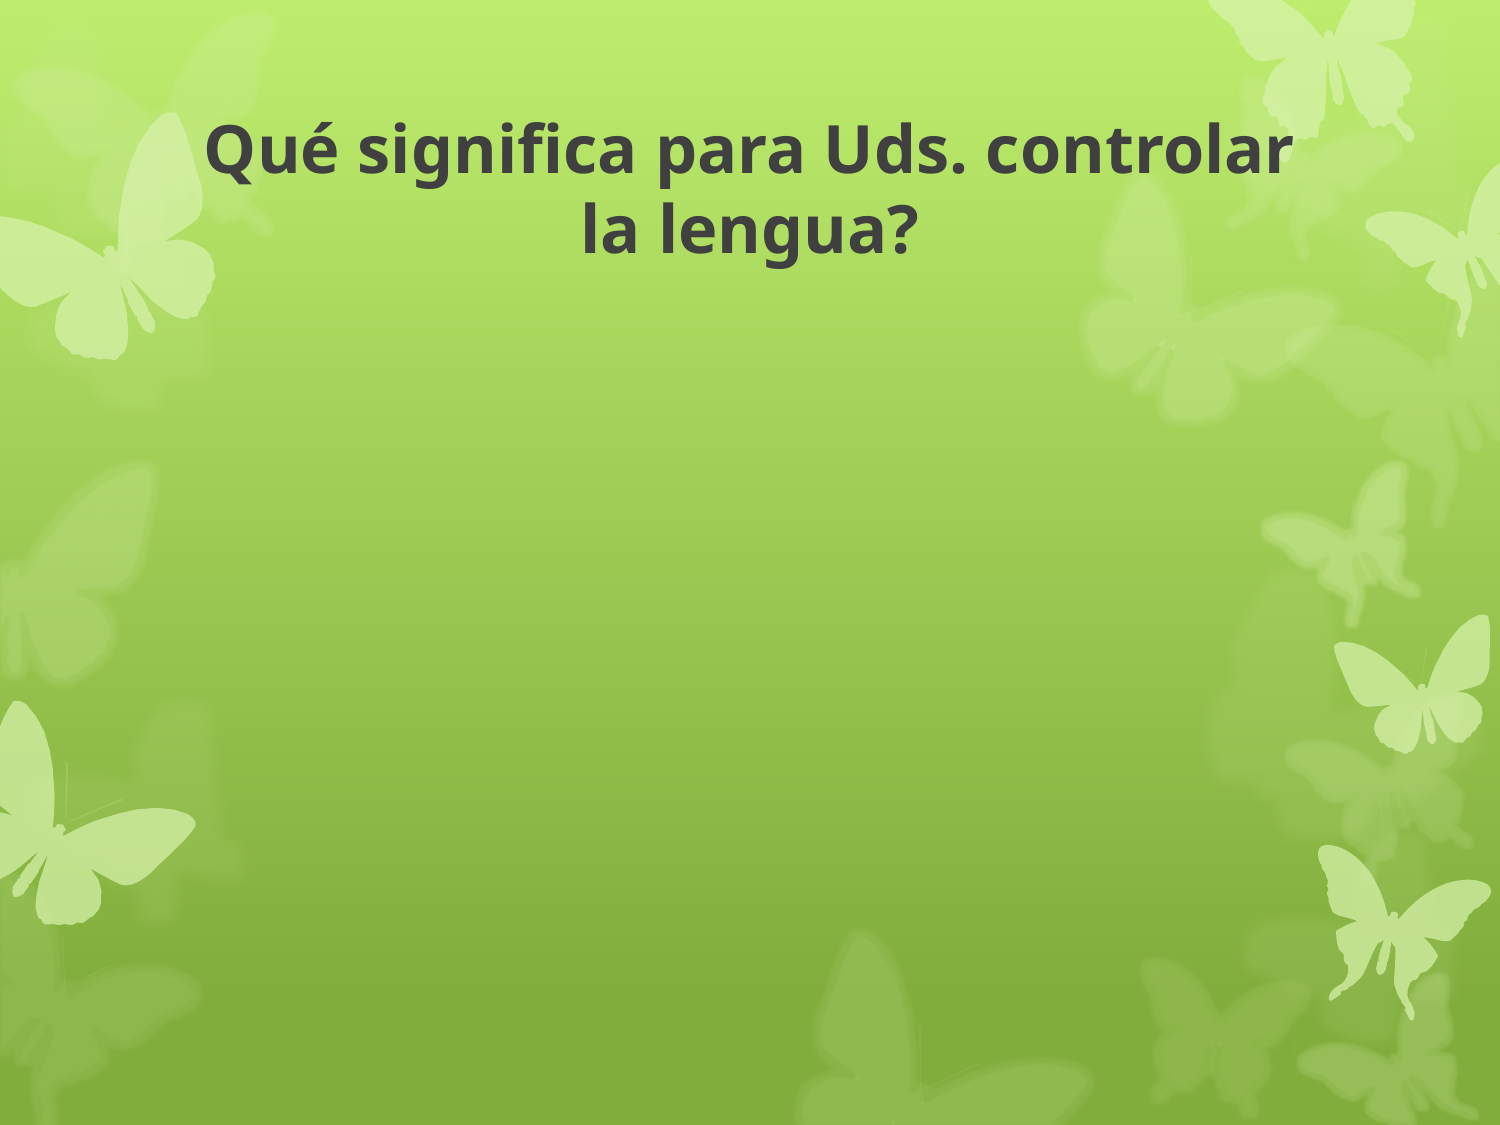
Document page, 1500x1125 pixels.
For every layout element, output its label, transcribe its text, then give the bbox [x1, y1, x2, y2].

title Qué significa para Uds. controlar la lengua? [165, 110, 1335, 263]
